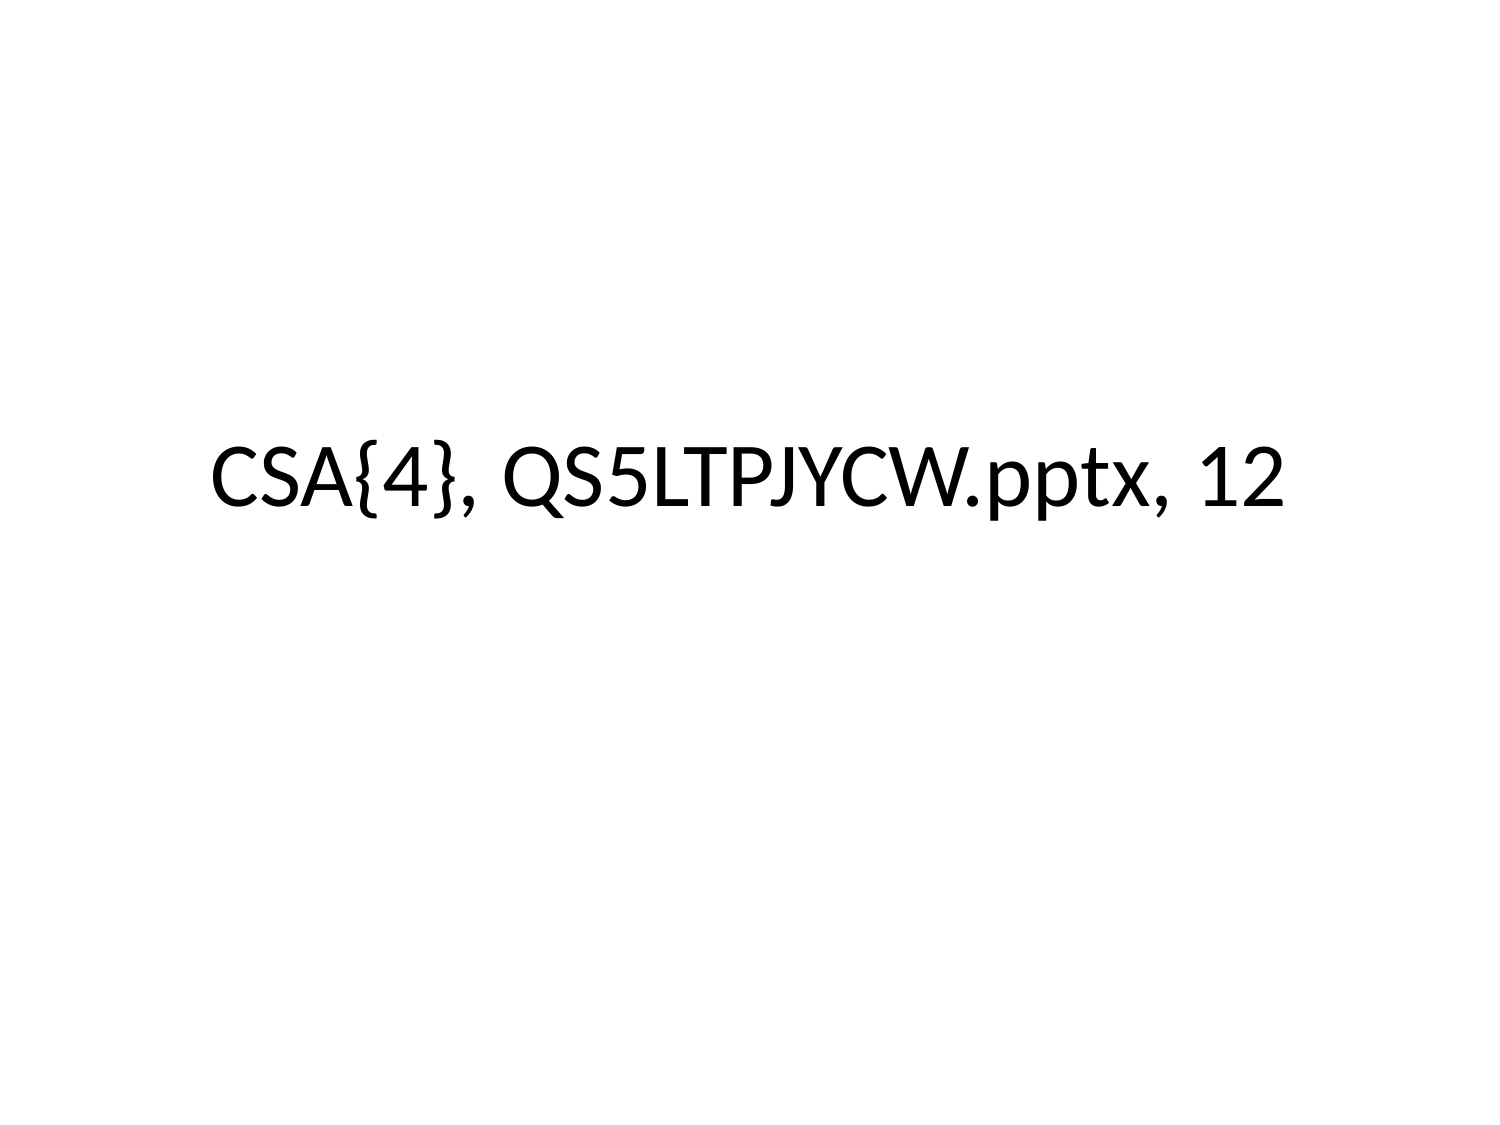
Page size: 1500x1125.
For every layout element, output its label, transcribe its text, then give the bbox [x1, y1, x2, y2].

title CSA{4}, QS5LTPJYCW.pptx, 12 [112, 349, 1388, 591]
